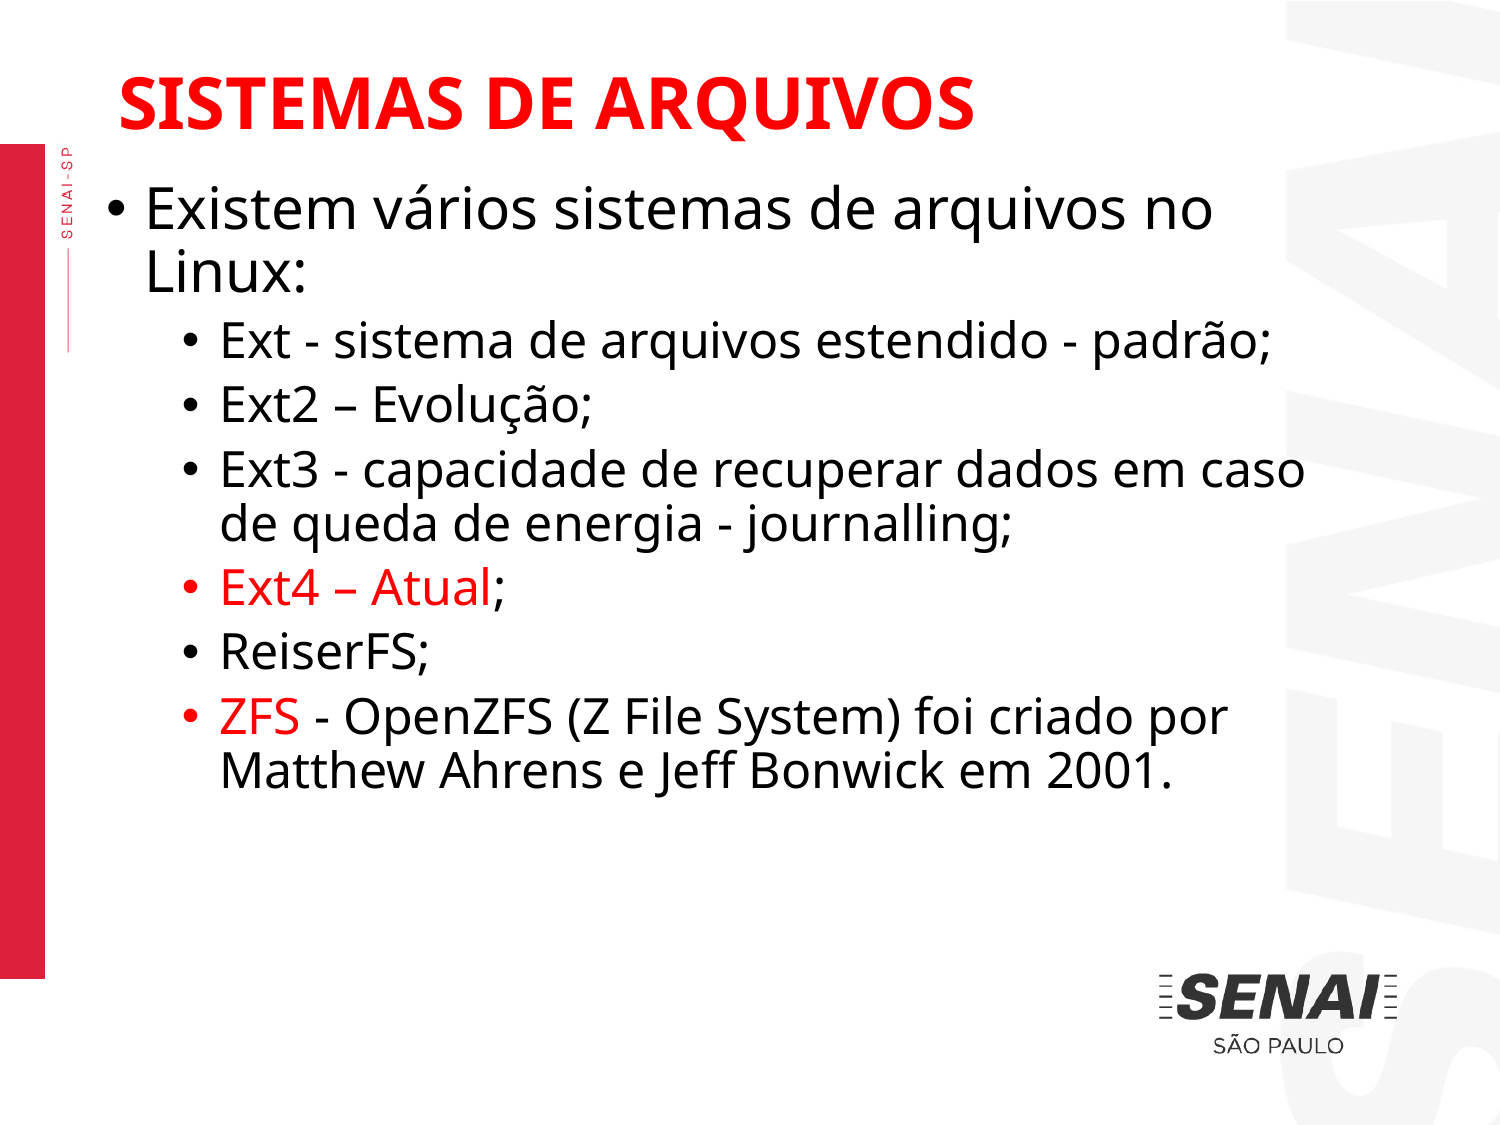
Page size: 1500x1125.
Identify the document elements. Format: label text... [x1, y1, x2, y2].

list Existem vários sistemas de arquivos no Linux: Ext - sistema de arquivos estendido - padrão; Ext2 – Evolução; Ext3 - capacidade de recuperar dados em caso de queda de energia - journalling; Ext4 – Atual; ReiserFS; ZFS - OpenZFS (Z File System) foi criado por Matthew Ahrens e Jeff Bonwick em 2001. [91, 171, 1389, 1038]
list SISTEMAS DE ARQUIVOS [103, 59, 1286, 153]
picture [0, 0, 1500, 1125]
